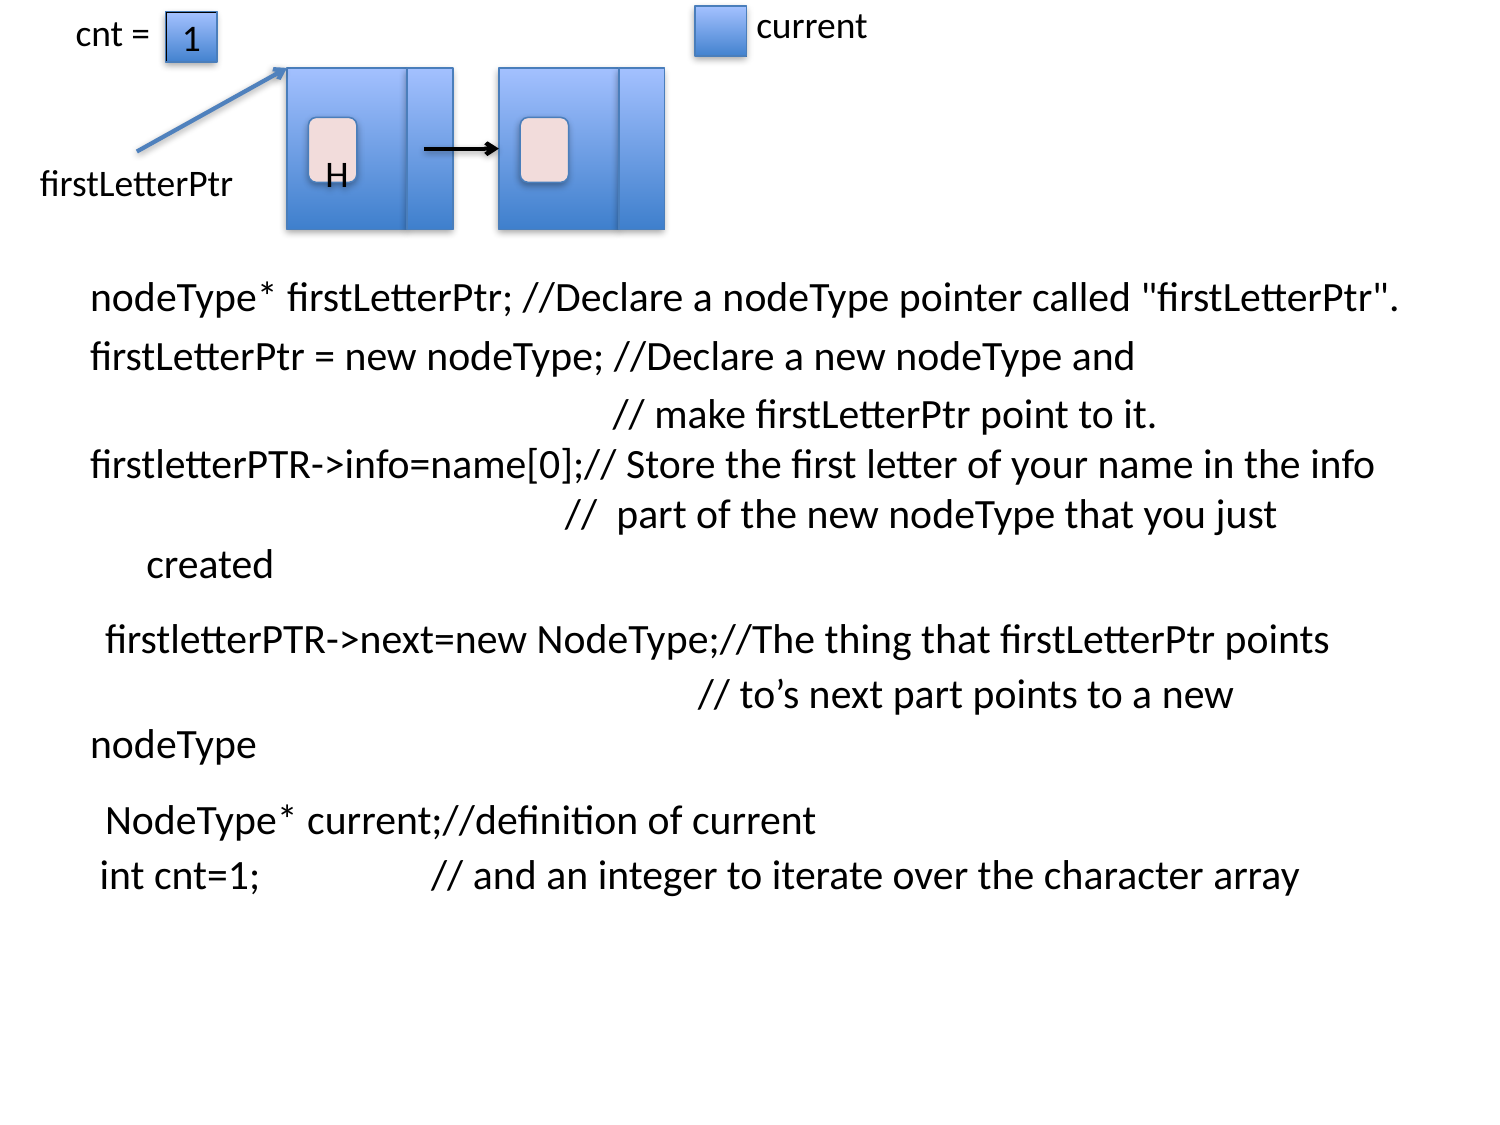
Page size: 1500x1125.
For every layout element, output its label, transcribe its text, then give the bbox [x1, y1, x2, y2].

text_box firstLetterPtr [25, 151, 249, 212]
text_box cnt = [60, 1, 166, 62]
text_box [618, 67, 665, 230]
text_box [695, 0, 886, 57]
text_box [498, 67, 617, 230]
list nodeType* firstLetterPtr; //Declare a nodeType pointer called "firstLetterPtr". firstLetterPtr = new nodeType; //Declare a new nodeType and // make firstLetterPtr point to it. firstletterPTR->info=name[0];// Store the first letter of your name in the info // part of the new nodeType that you just created firstletterPTR->next=new NodeType;//The thing that firstLetterPtr points // to’s next part points to a new nodeType NodeType* current;//definition of current int cnt=1; // and an integer to iterate over the character array [75, 262, 1425, 1005]
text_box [169, 34, 254, 186]
text_box [286, 67, 405, 230]
text_box [519, 116, 570, 184]
text_box 1 [165, 11, 218, 37]
text_box H [307, 116, 358, 184]
text_box [406, 67, 454, 230]
